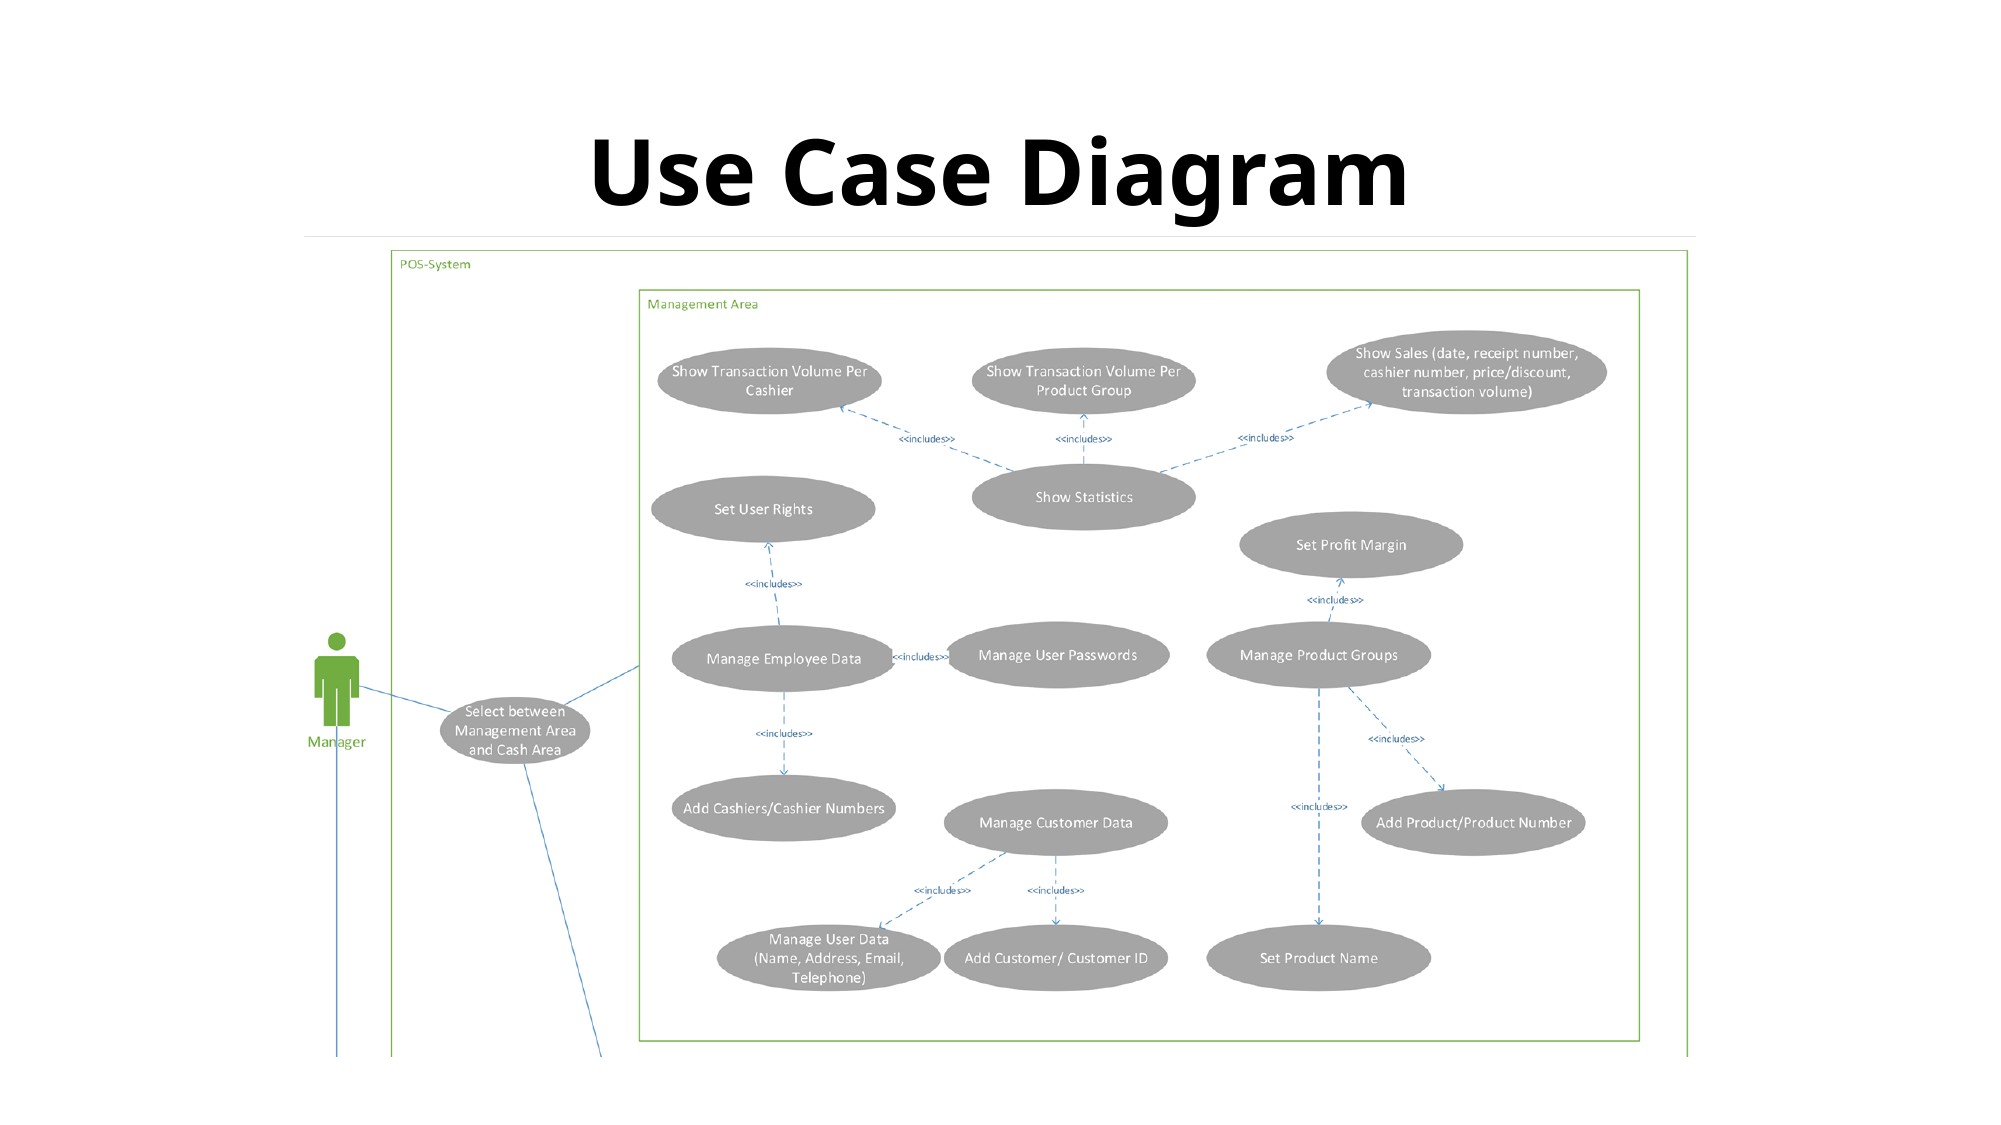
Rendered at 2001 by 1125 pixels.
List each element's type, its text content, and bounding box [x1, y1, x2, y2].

picture [303, 233, 1696, 1058]
text_box Use Case Diagram [137, 59, 1863, 278]
